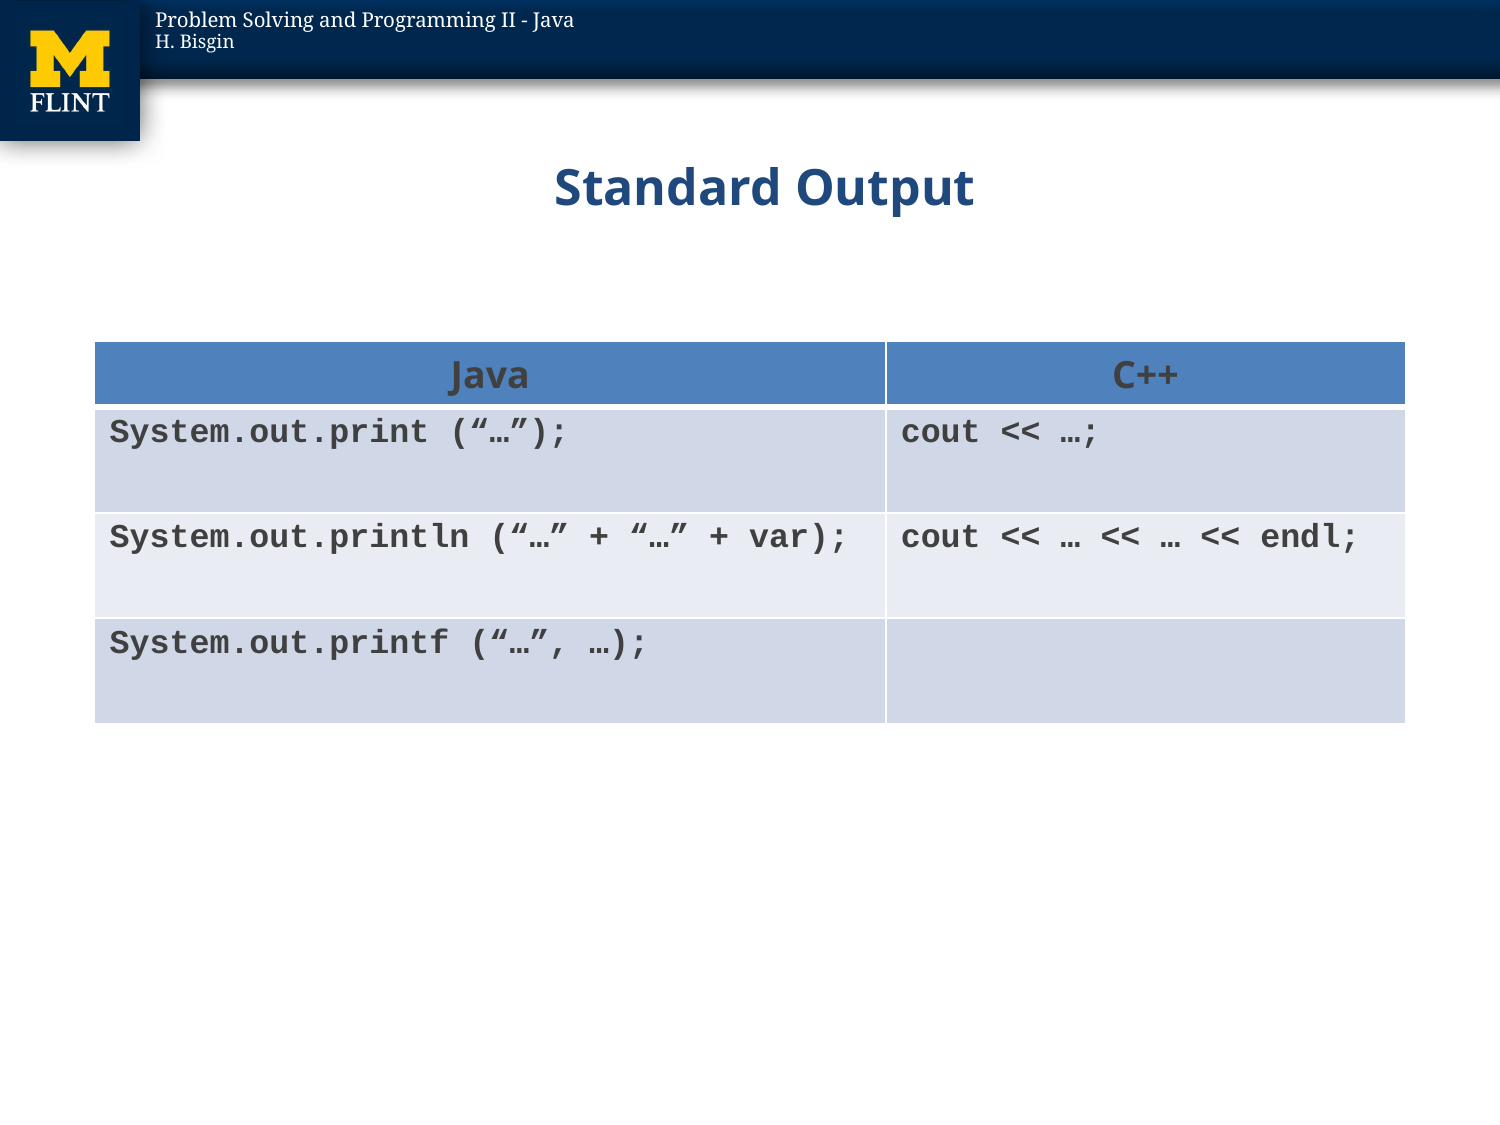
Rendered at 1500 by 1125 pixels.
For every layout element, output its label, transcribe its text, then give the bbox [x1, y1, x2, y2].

picture [0, 0, 1500, 1122]
table_cell System.out.printf (“…”, …); [95, 619, 885, 723]
title Standard Output [73, 109, 1457, 263]
table_cell cout << … << … << endl; [887, 514, 1405, 617]
text_box [76, 338, 1471, 847]
table_header C++ [887, 342, 1405, 404]
table_cell System.out.print (“…”); [95, 410, 885, 512]
table_cell System.out.println (“…” + “…” + var); [95, 514, 885, 617]
table_cell cout << …; [887, 410, 1405, 512]
table_cell [887, 619, 1405, 723]
table_header Java [95, 342, 885, 404]
